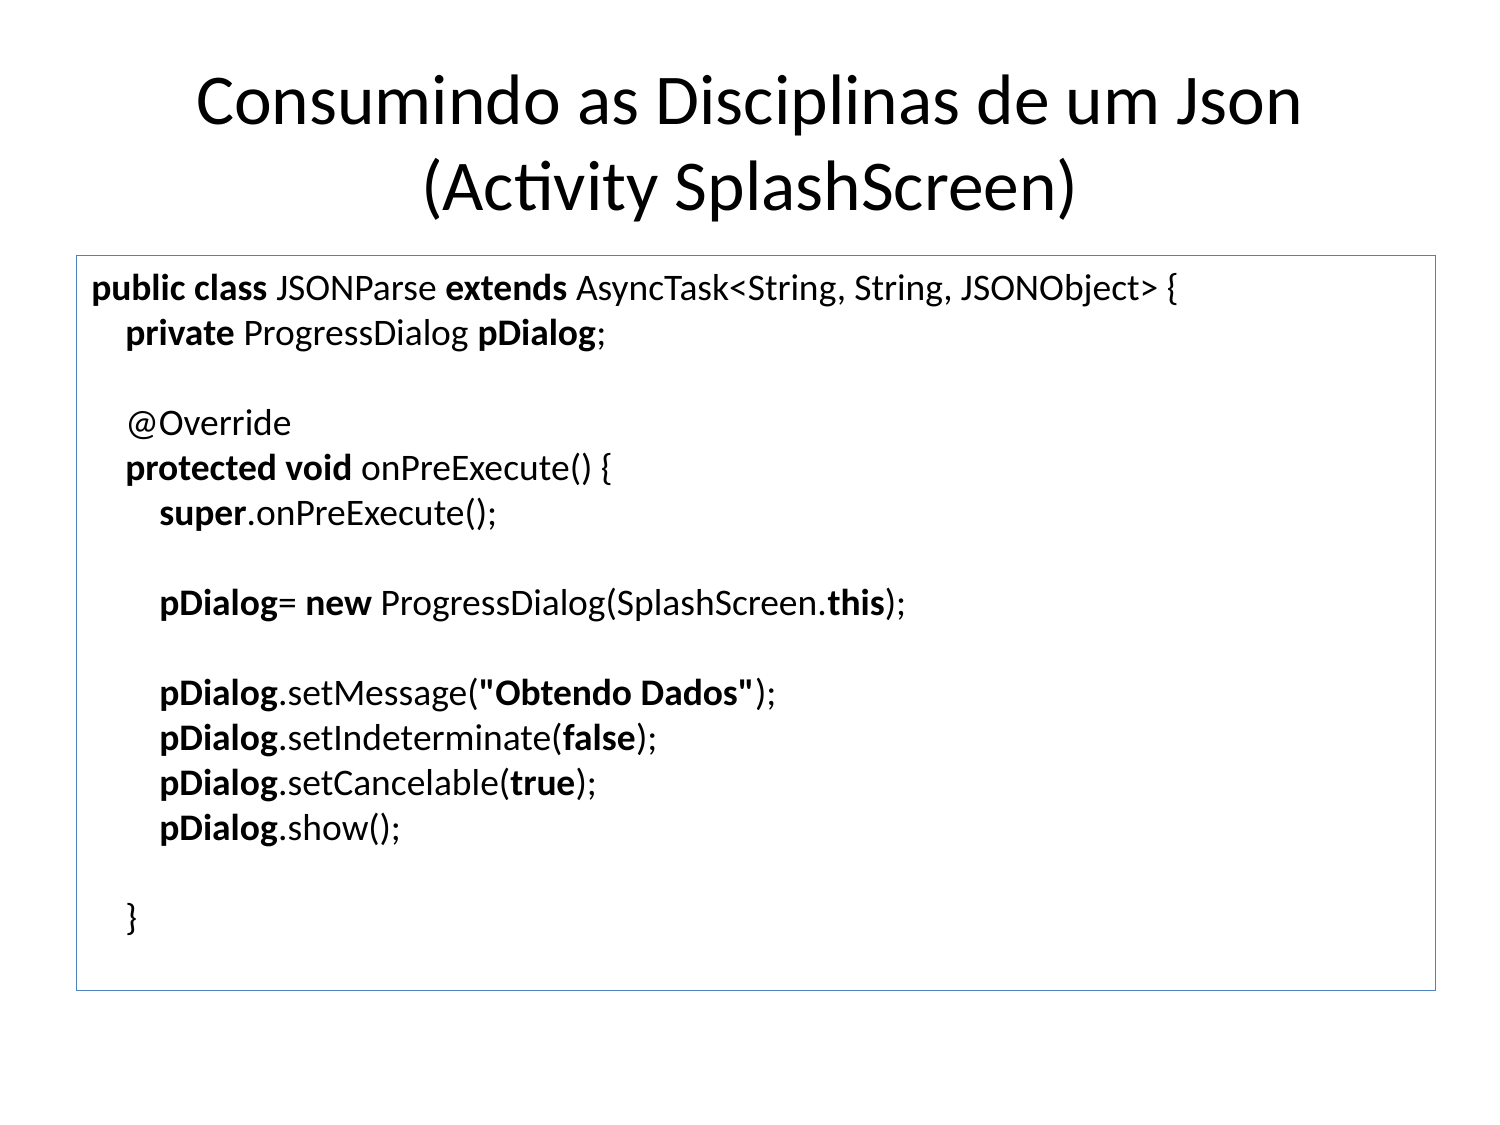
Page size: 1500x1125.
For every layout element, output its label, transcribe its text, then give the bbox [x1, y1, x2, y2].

title Consumindo as Disciplinas de um Json (Activity SplashScreen) [75, 45, 1425, 233]
text_box public class JSONParse extends AsyncTask<String, String, JSONObject> { private ProgressDialog pDialog; @Override protected void onPreExecute() { super.onPreExecute(); pDialog= new ProgressDialog(SplashScreen.this); pDialog.setMessage("Obtendo Dados"); pDialog.setIndeterminate(false); pDialog.setCancelable(true); pDialog.show(); } [76, 255, 1436, 991]
